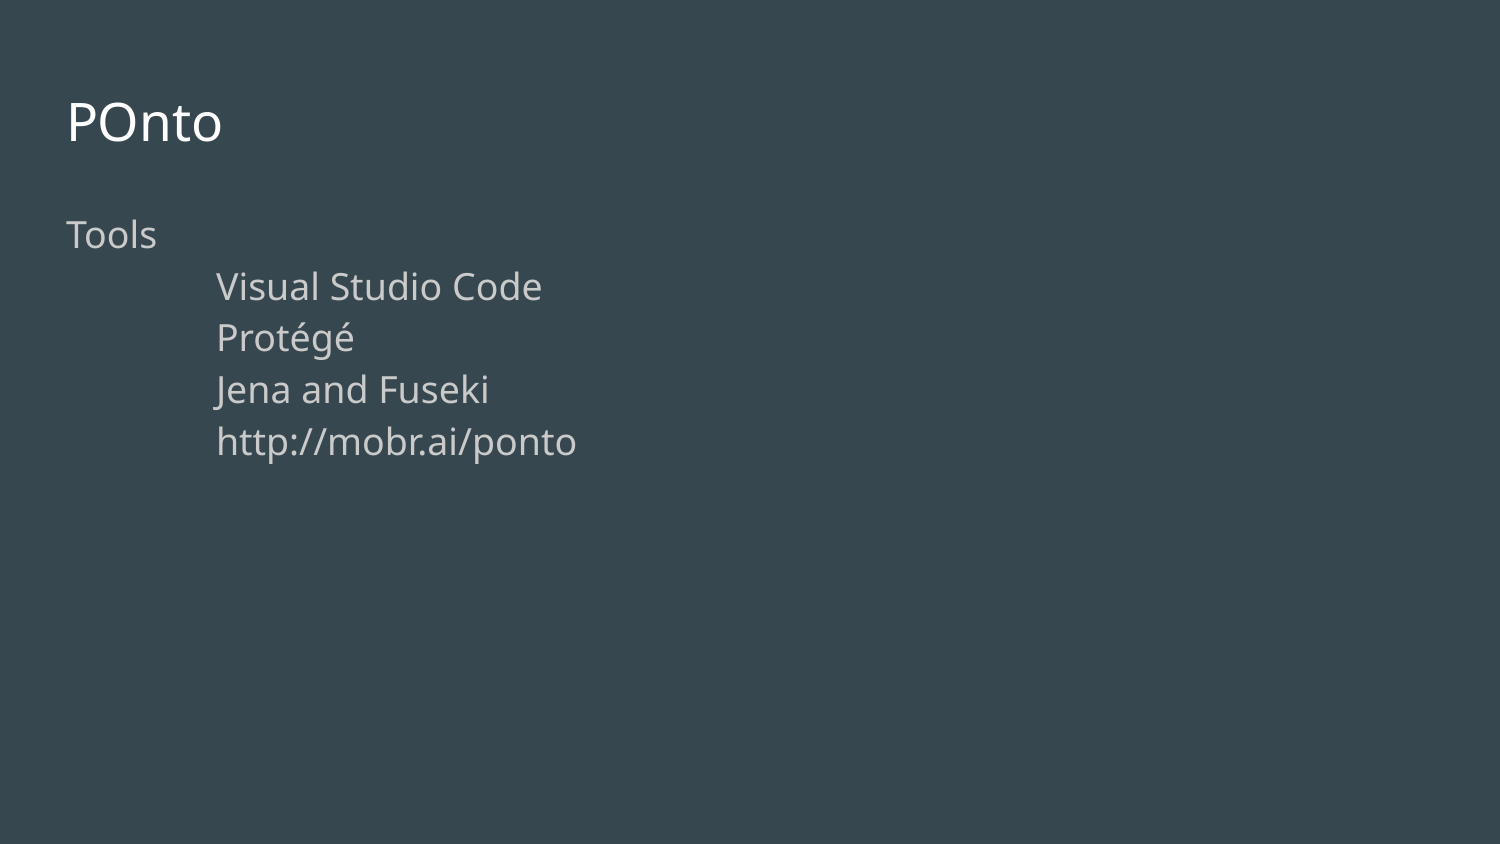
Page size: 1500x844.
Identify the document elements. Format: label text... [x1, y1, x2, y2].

list Tools Visual Studio Code Protégé Jena and Fuseki http://mobr.ai/ponto [51, 189, 1449, 750]
title POnto [51, 72, 1449, 167]
